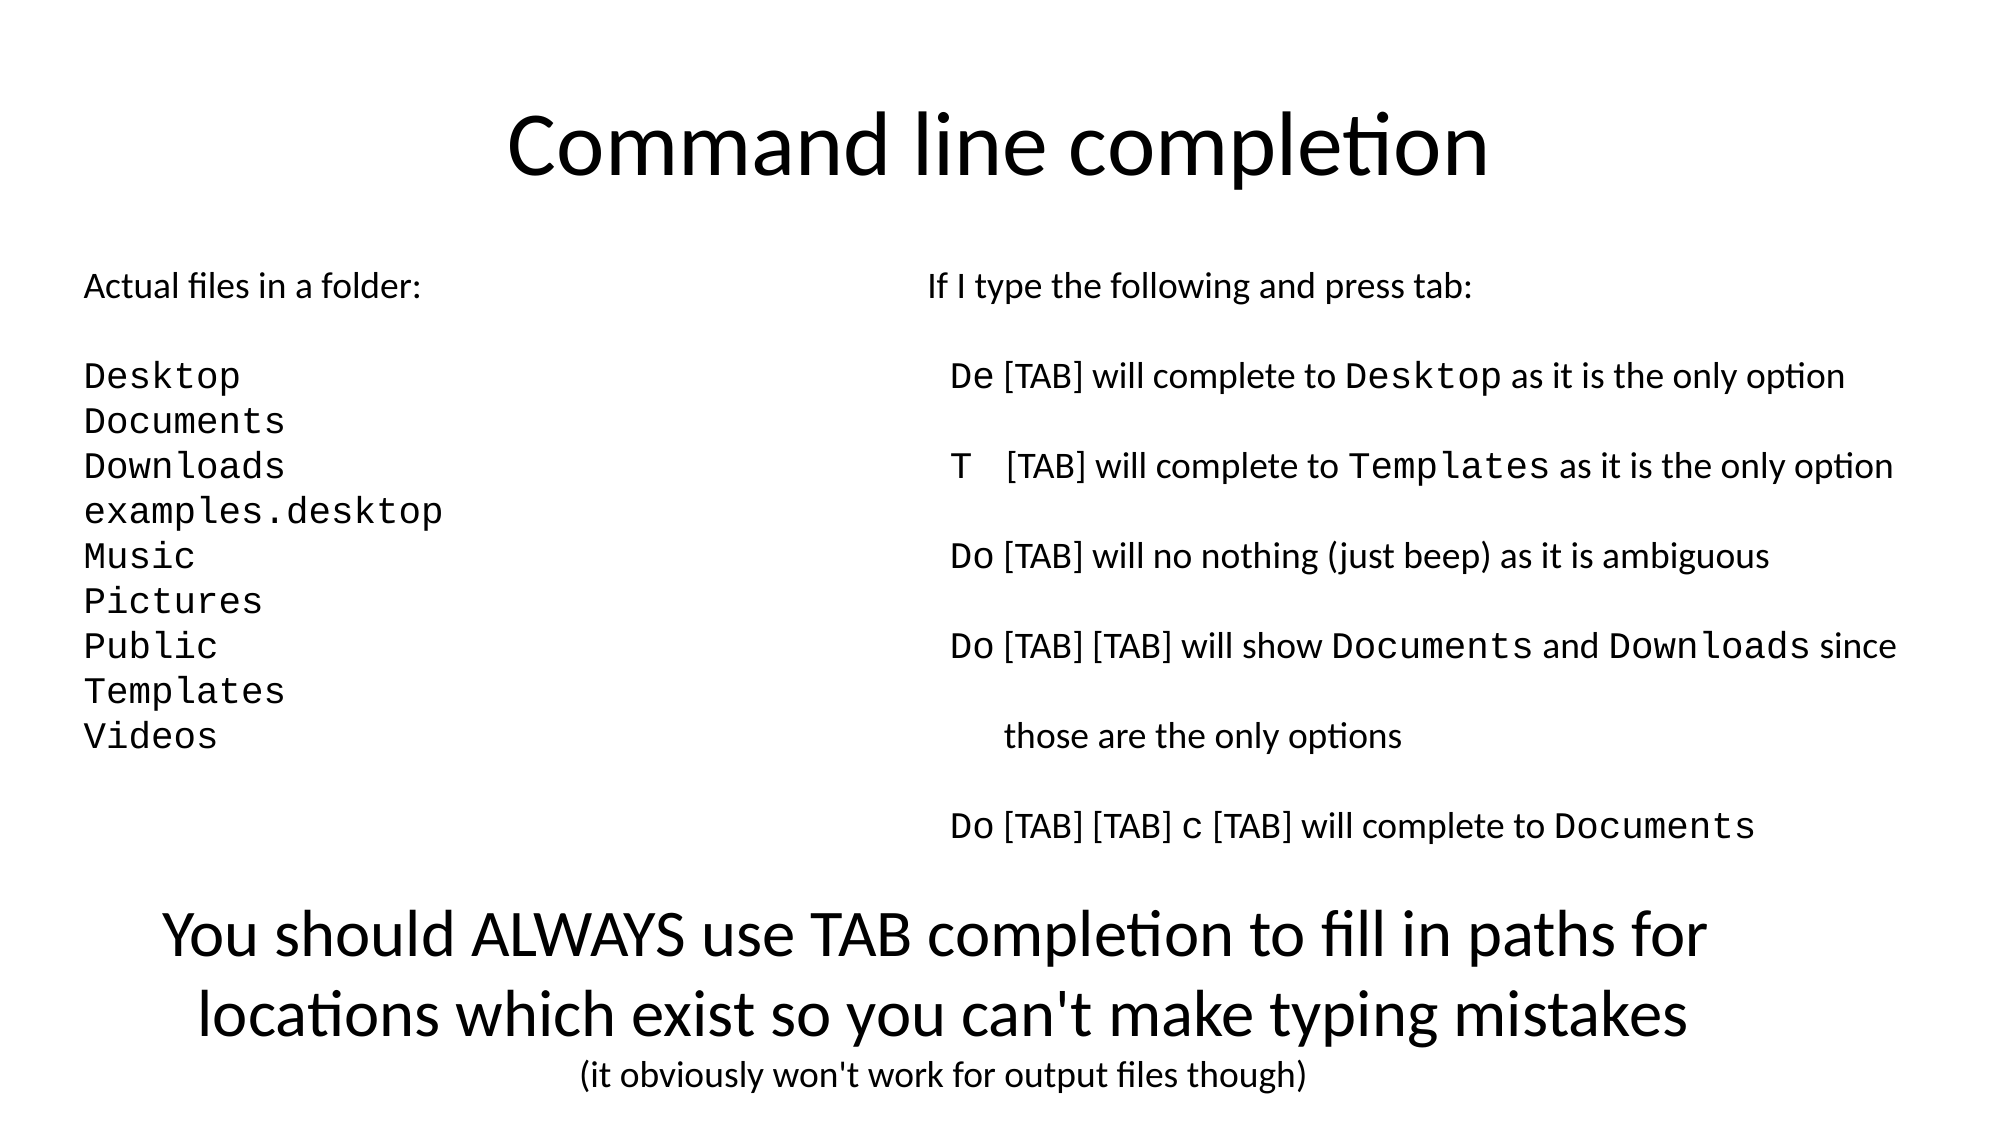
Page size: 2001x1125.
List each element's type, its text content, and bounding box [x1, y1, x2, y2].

title Command line completion [99, 45, 1900, 233]
text_box If I type the following and press tab: De [TAB] will complete to Desktop as it is the only option T [TAB] will complete to Templates as it is the only option Do [TAB] will no nothing (just beep) as it is ambiguous Do [TAB] [TAB] will show Documents and Downloads since those are the only options Do [TAB] [TAB] c [TAB] will complete to Documents [912, 253, 1913, 854]
text_box Actual files in a folder: Desktop Documents Downloads examples.desktop Music Pictures Public Templates Videos [68, 253, 912, 764]
text_box You should ALWAYS use TAB completion to fill in paths for locations which exist so you can't make typing mistakes (it obviously won't work for output files though) [147, 882, 1740, 1103]
